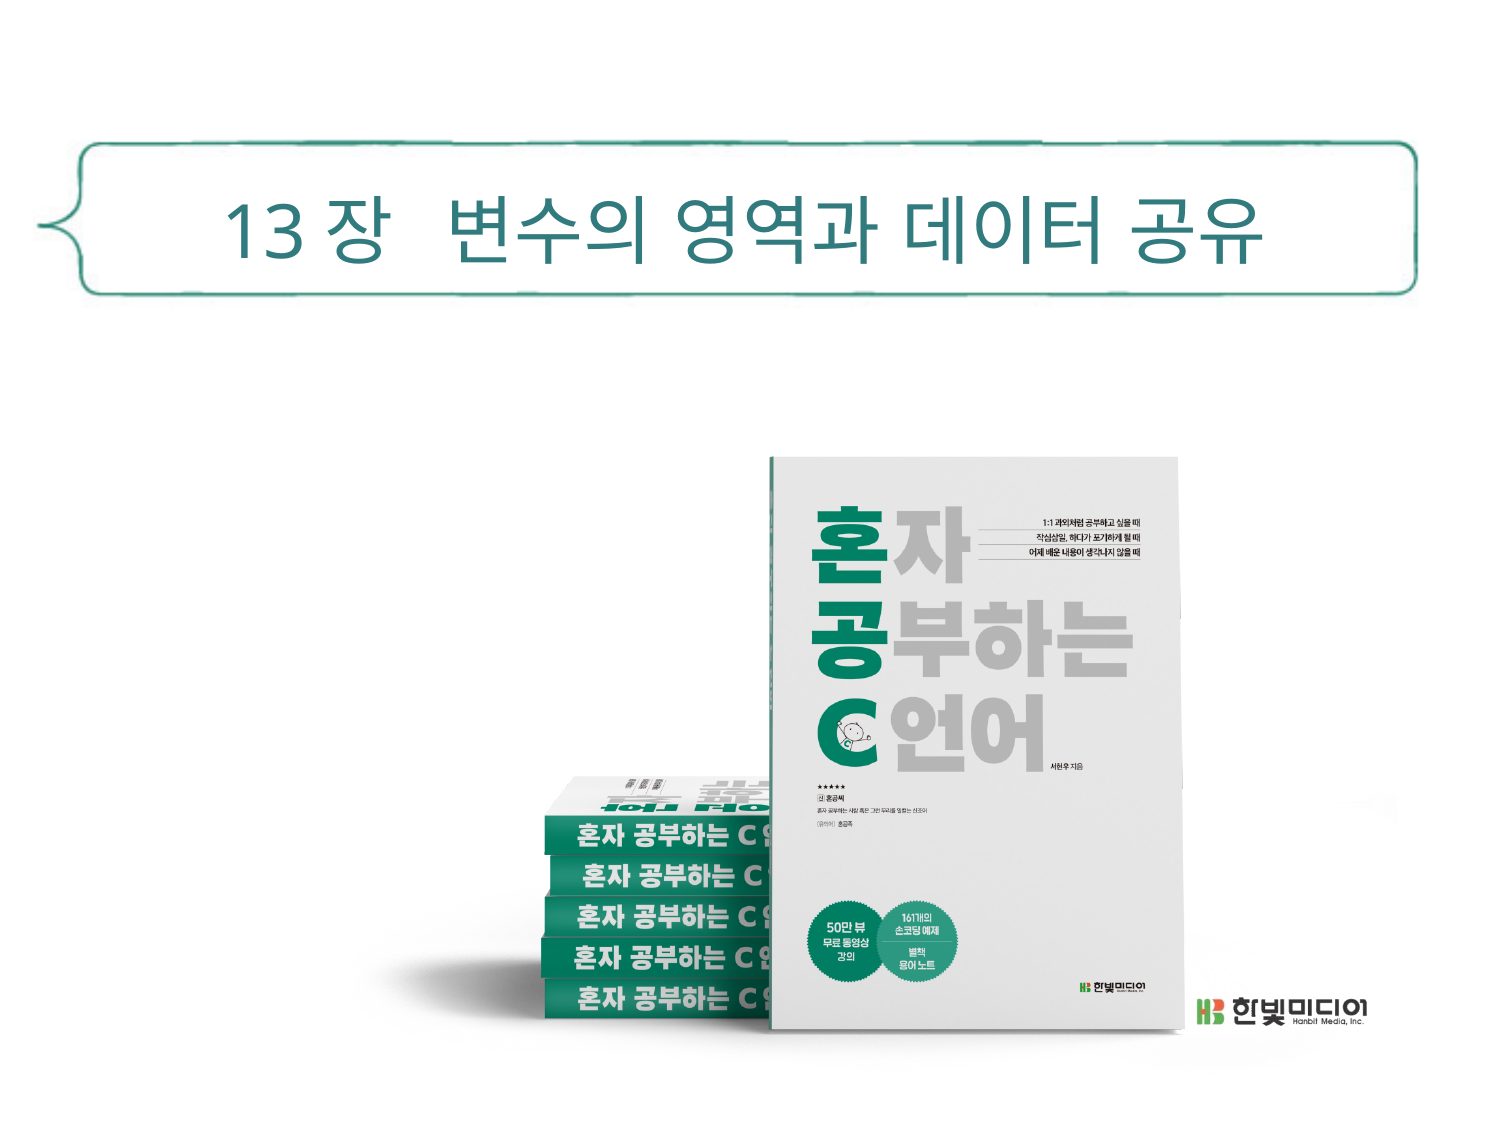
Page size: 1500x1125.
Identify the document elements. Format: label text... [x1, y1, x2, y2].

title 13장 변수의 영역과 데이터 공유 [112, 101, 1376, 343]
picture [17, 124, 1435, 1090]
